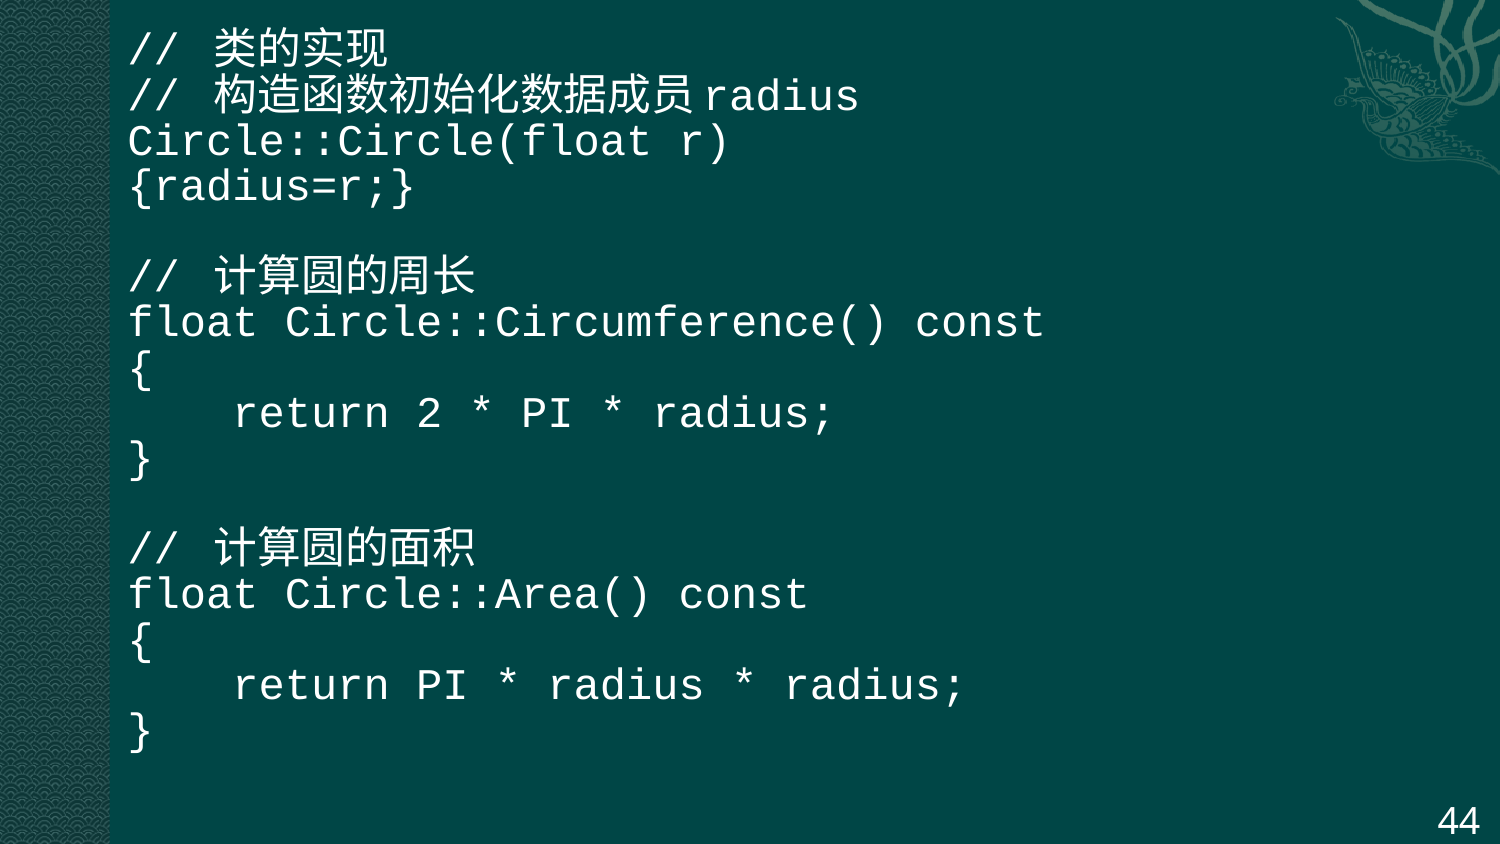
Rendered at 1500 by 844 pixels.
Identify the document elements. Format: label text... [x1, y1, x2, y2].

list // 类的实现 // 构造函数初始化数据成员radius Circle::Circle(float r) {radius=r;} // 计算圆的周长 float Circle::Circumference() const { return 2 * PI * radius; } // 计算圆的面积 float Circle::Area() const { return PI * radius * radius; } [112, 28, 1388, 769]
picture [0, 0, 110, 844]
text_box 44 [1437, 796, 1488, 842]
